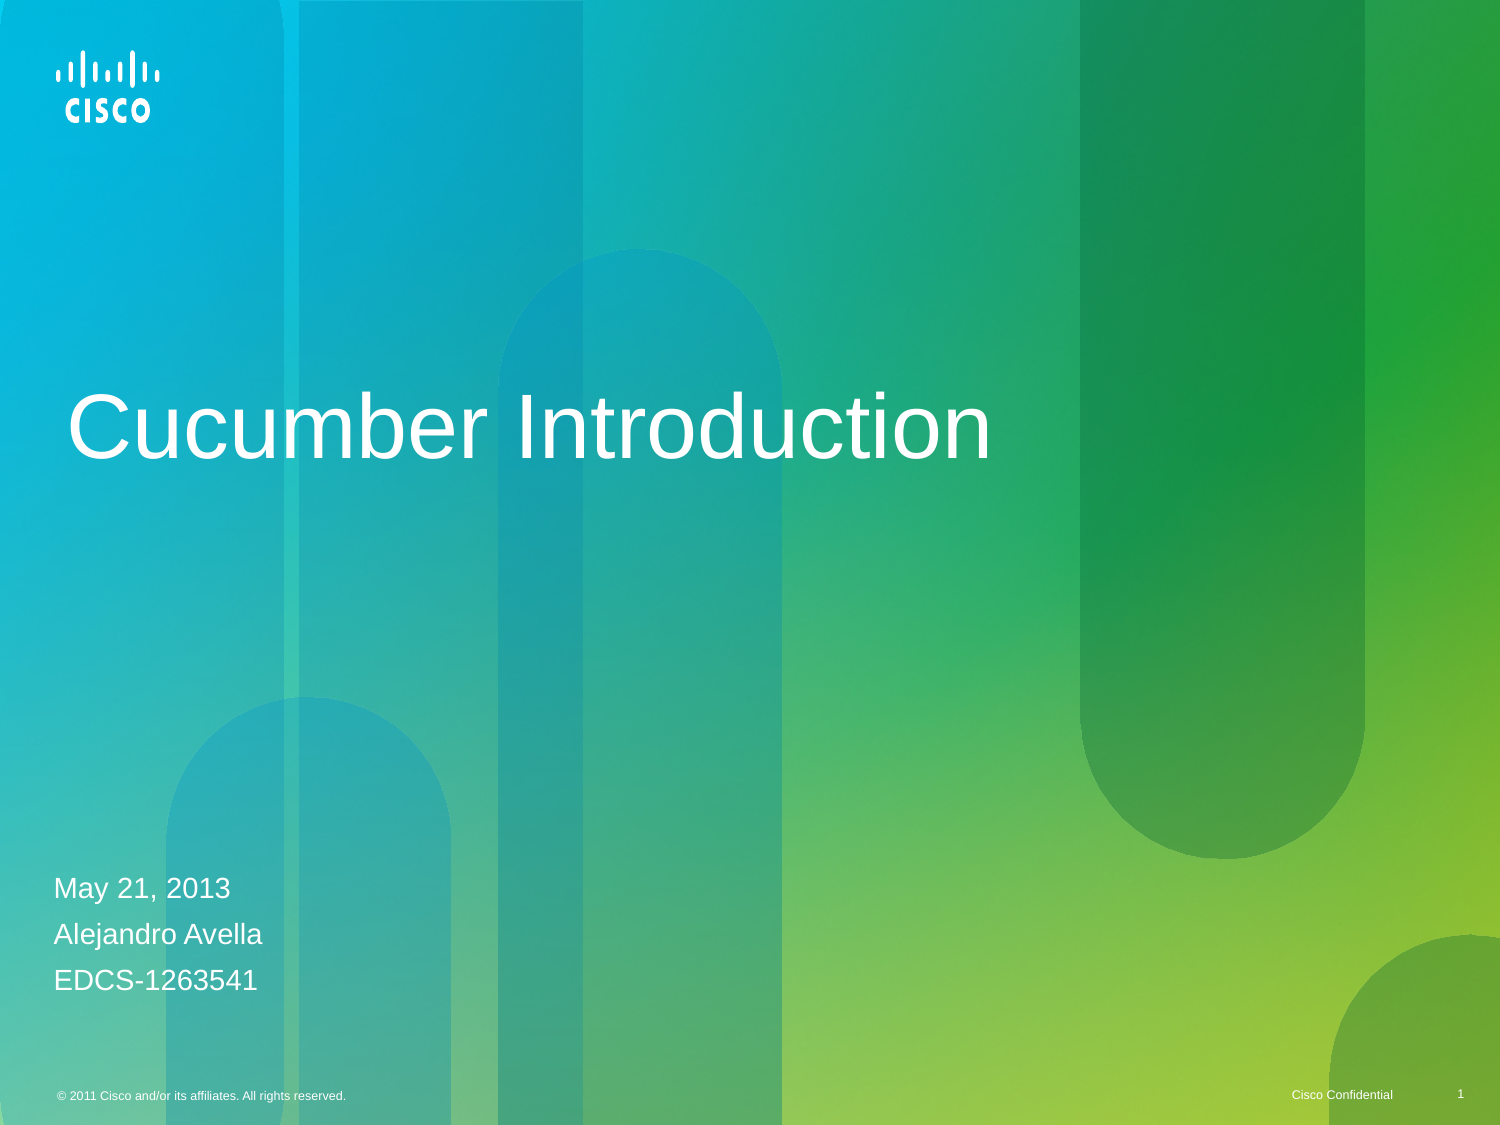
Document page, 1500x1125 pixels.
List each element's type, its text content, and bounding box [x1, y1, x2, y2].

list May 21, 2013 Alejandro Avella EDCS-1263541 [38, 865, 1370, 1053]
picture [0, 0, 1500, 1125]
title Cucumber Introduction [52, 201, 1464, 487]
